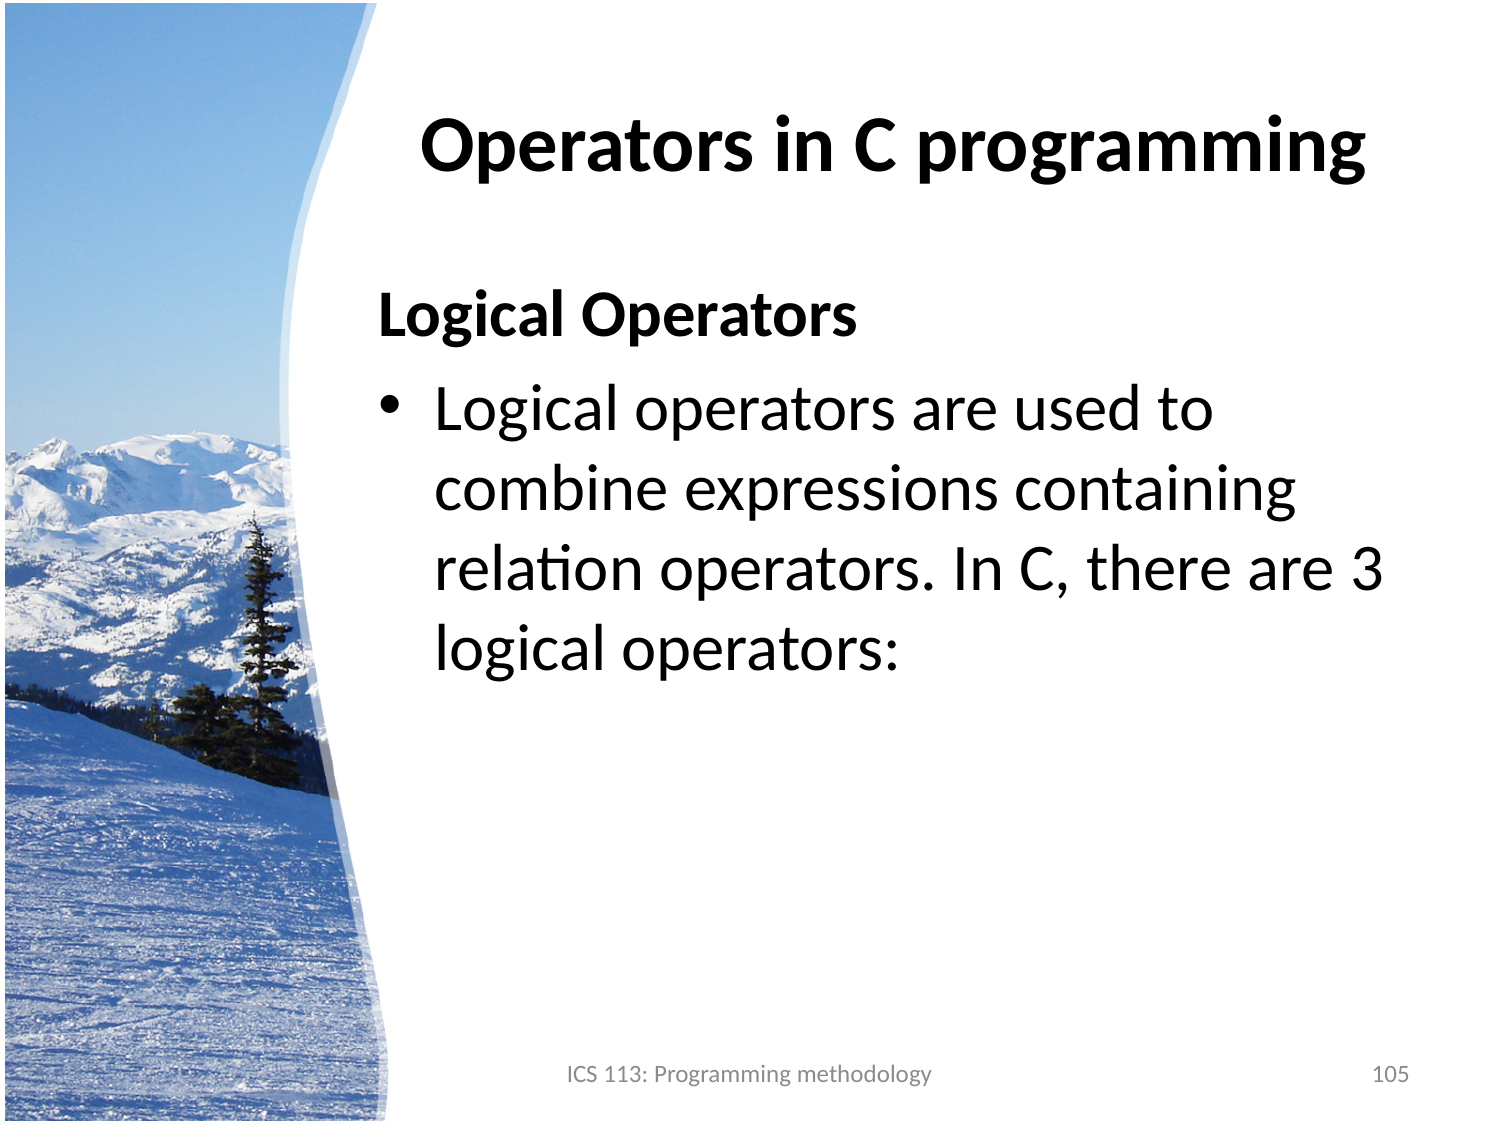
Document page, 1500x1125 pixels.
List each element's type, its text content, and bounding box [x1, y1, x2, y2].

title Operators in C programming [363, 44, 1426, 233]
slide_number 105 [1074, 1042, 1425, 1103]
footer ICS 113: Programming methodology [512, 1042, 988, 1103]
picture [0, 0, 1500, 1125]
list Logical Operators Logical operators are used to combine expressions containing relation operators. In C, there are 3 logical operators: [363, 262, 1426, 1006]
